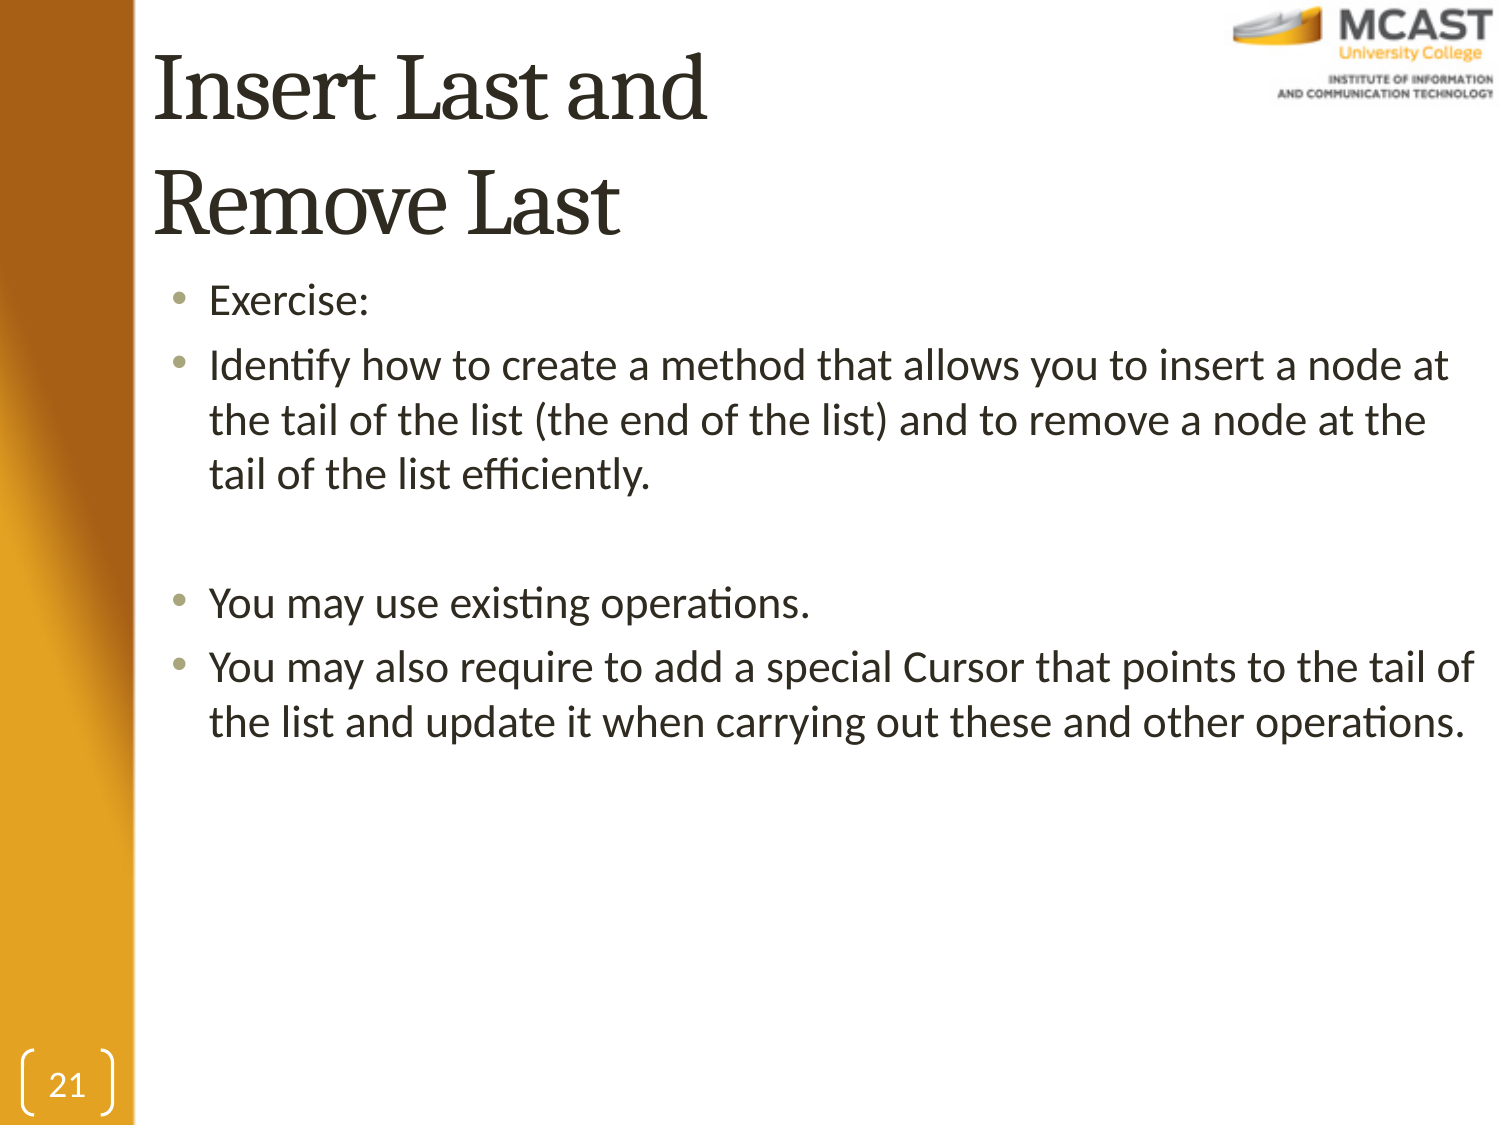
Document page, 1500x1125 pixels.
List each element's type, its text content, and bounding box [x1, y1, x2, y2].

list Exercise: Identify how to create a method that allows you to insert a node at the tail of the list (the end of the list) and to remove a node at the tail of the list efficiently. You may use existing operations. You may also require to add a special Cursor that points to the tail of the list and update it when carrying out these and other operations. [137, 262, 1500, 1050]
slide_number 21 [20, 1048, 115, 1117]
title Insert Last and Remove Last [137, 45, 1263, 233]
picture [0, 0, 1500, 1125]
